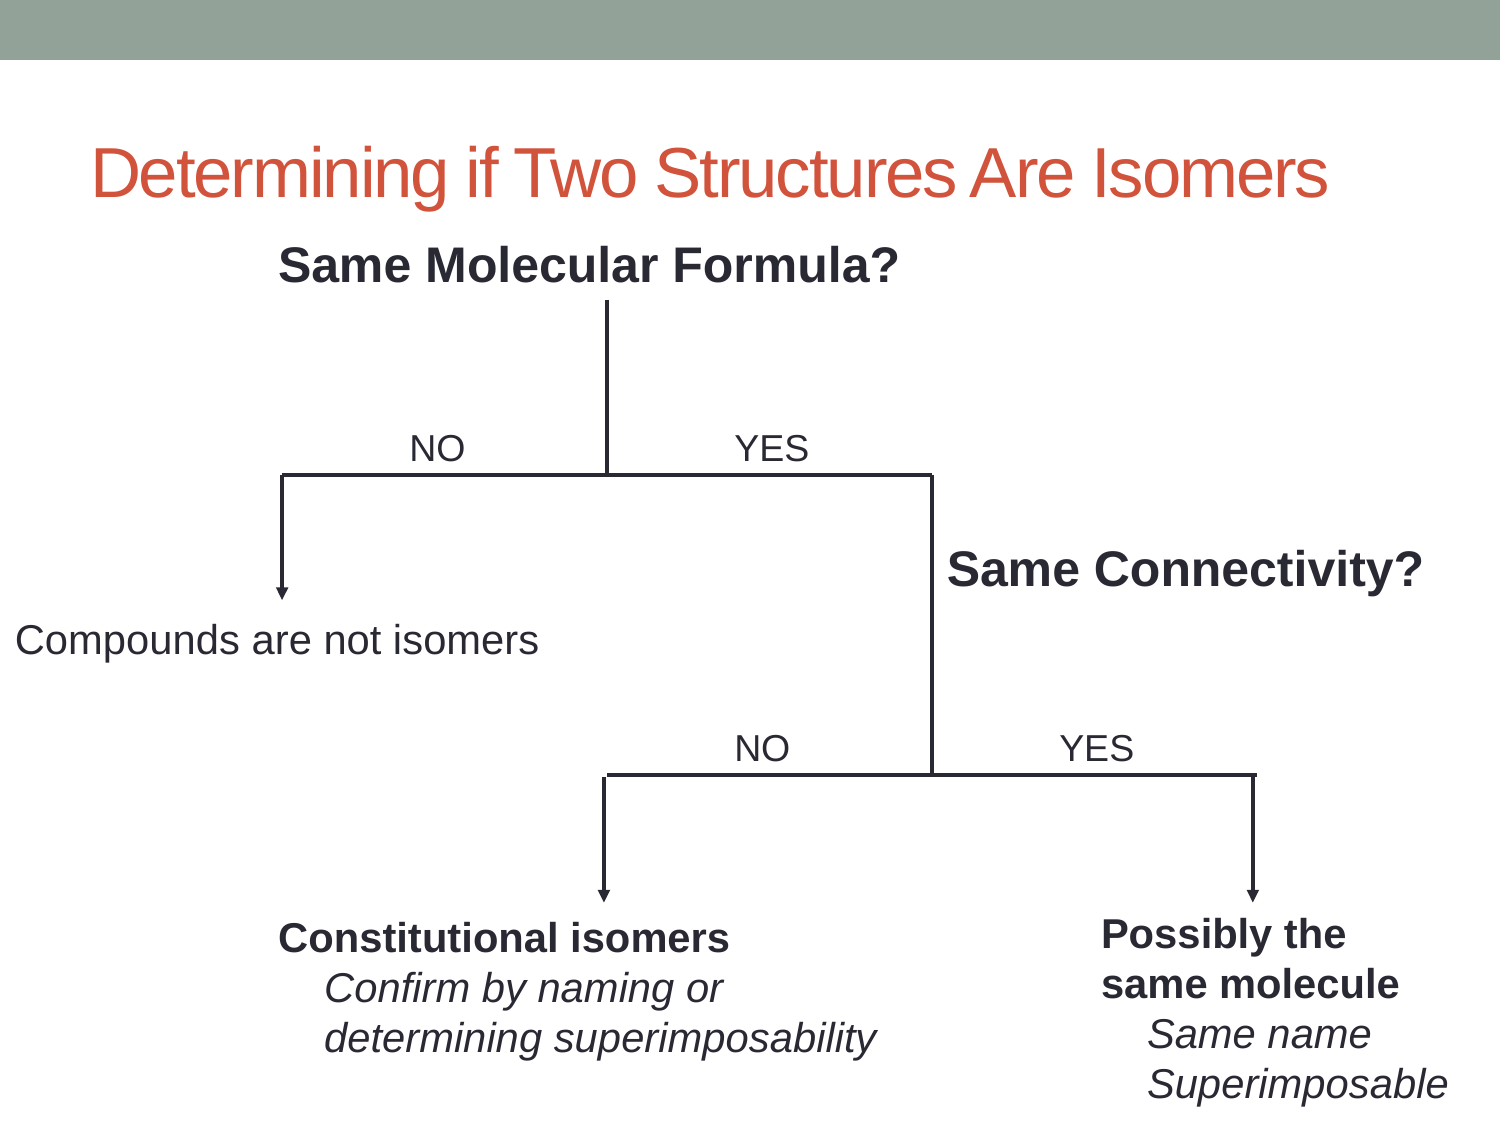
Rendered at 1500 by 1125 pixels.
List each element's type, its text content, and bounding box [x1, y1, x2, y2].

text_box Same Molecular Formula? [263, 224, 951, 300]
text_box NO [394, 416, 551, 471]
text_box Constitutional isomers Confirm by naming or determining superimposability [263, 903, 933, 1068]
title Determining if Two Structures Are Isomers [75, 87, 1425, 250]
text_box YES [719, 416, 876, 471]
text_box NO [719, 716, 876, 771]
text_box Same Connectivity? [941, 528, 1458, 604]
text_box Possibly the same molecule Same name Superimposable [1086, 899, 1500, 1115]
text_box Compounds are not isomers [0, 605, 563, 671]
text_box YES [1044, 716, 1201, 771]
